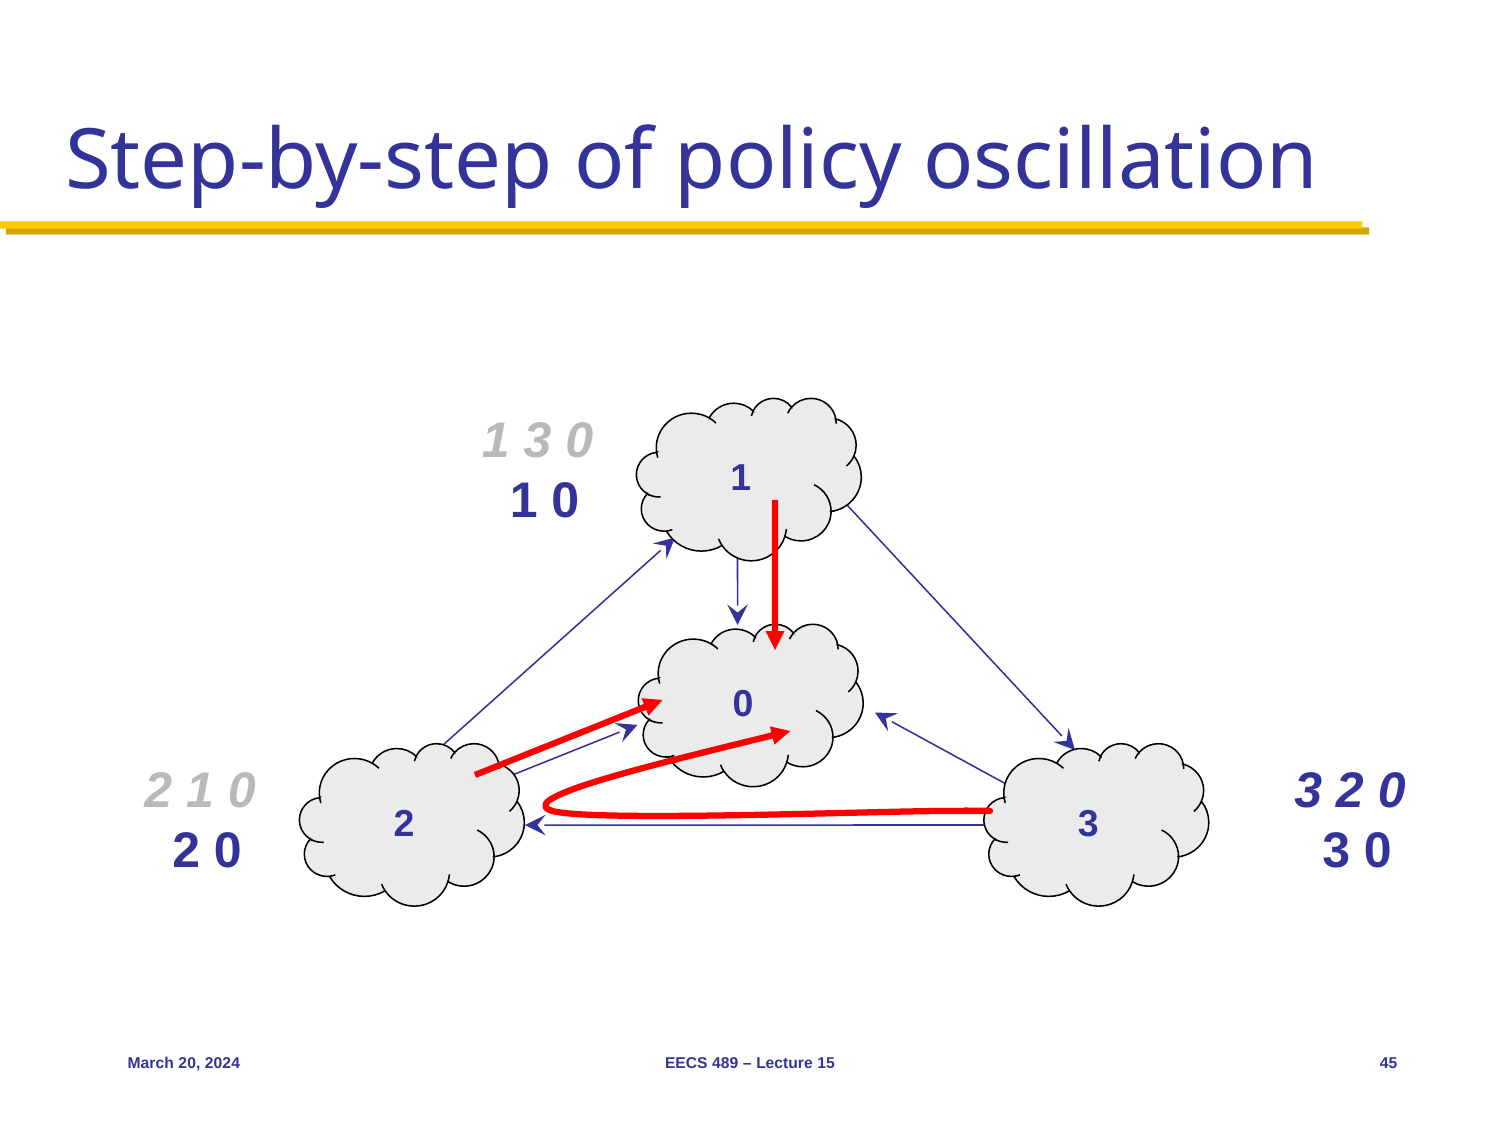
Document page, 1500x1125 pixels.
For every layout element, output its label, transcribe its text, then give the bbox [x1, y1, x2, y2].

text_box 2 1 0 2 0 [129, 749, 271, 885]
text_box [299, 398, 1210, 907]
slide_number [112, 1024, 426, 1101]
text_box 3 2 0 3 0 [1279, 749, 1421, 885]
title Step-by-step of policy oscillation [49, 24, 1451, 213]
slide_number 45 [1312, 1024, 1413, 1101]
footer EECS 489 – Lecture 15 [512, 1024, 988, 1101]
